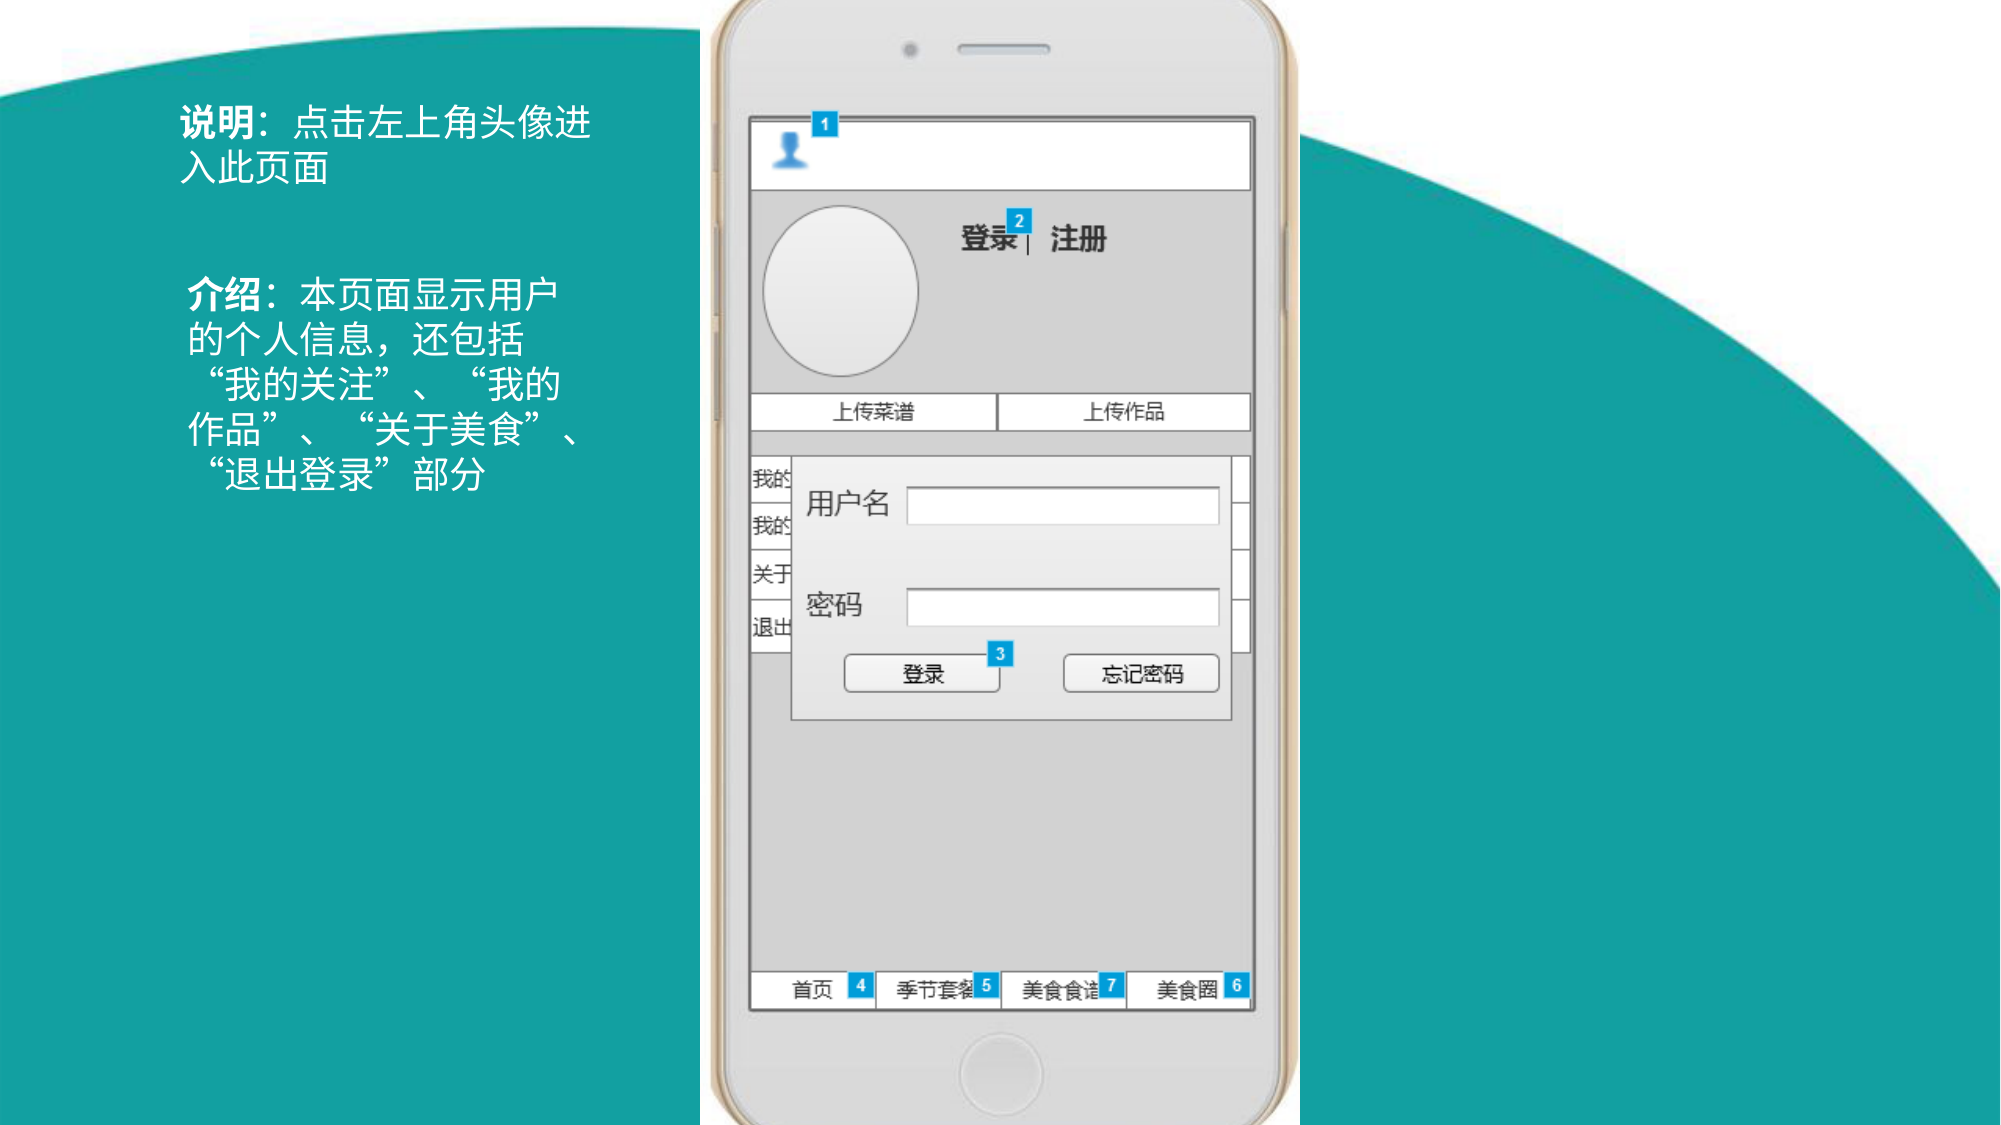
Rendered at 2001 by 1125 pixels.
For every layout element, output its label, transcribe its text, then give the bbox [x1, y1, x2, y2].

picture [0, 0, 2001, 1125]
text_box 说明：点击左上角头像进入此页面 [164, 91, 643, 196]
text_box 介绍：本页面显示用户的个人信息，还包括“我的关注”、“我的作品”、“关于美食”、“退出登录”部分 [172, 263, 595, 504]
